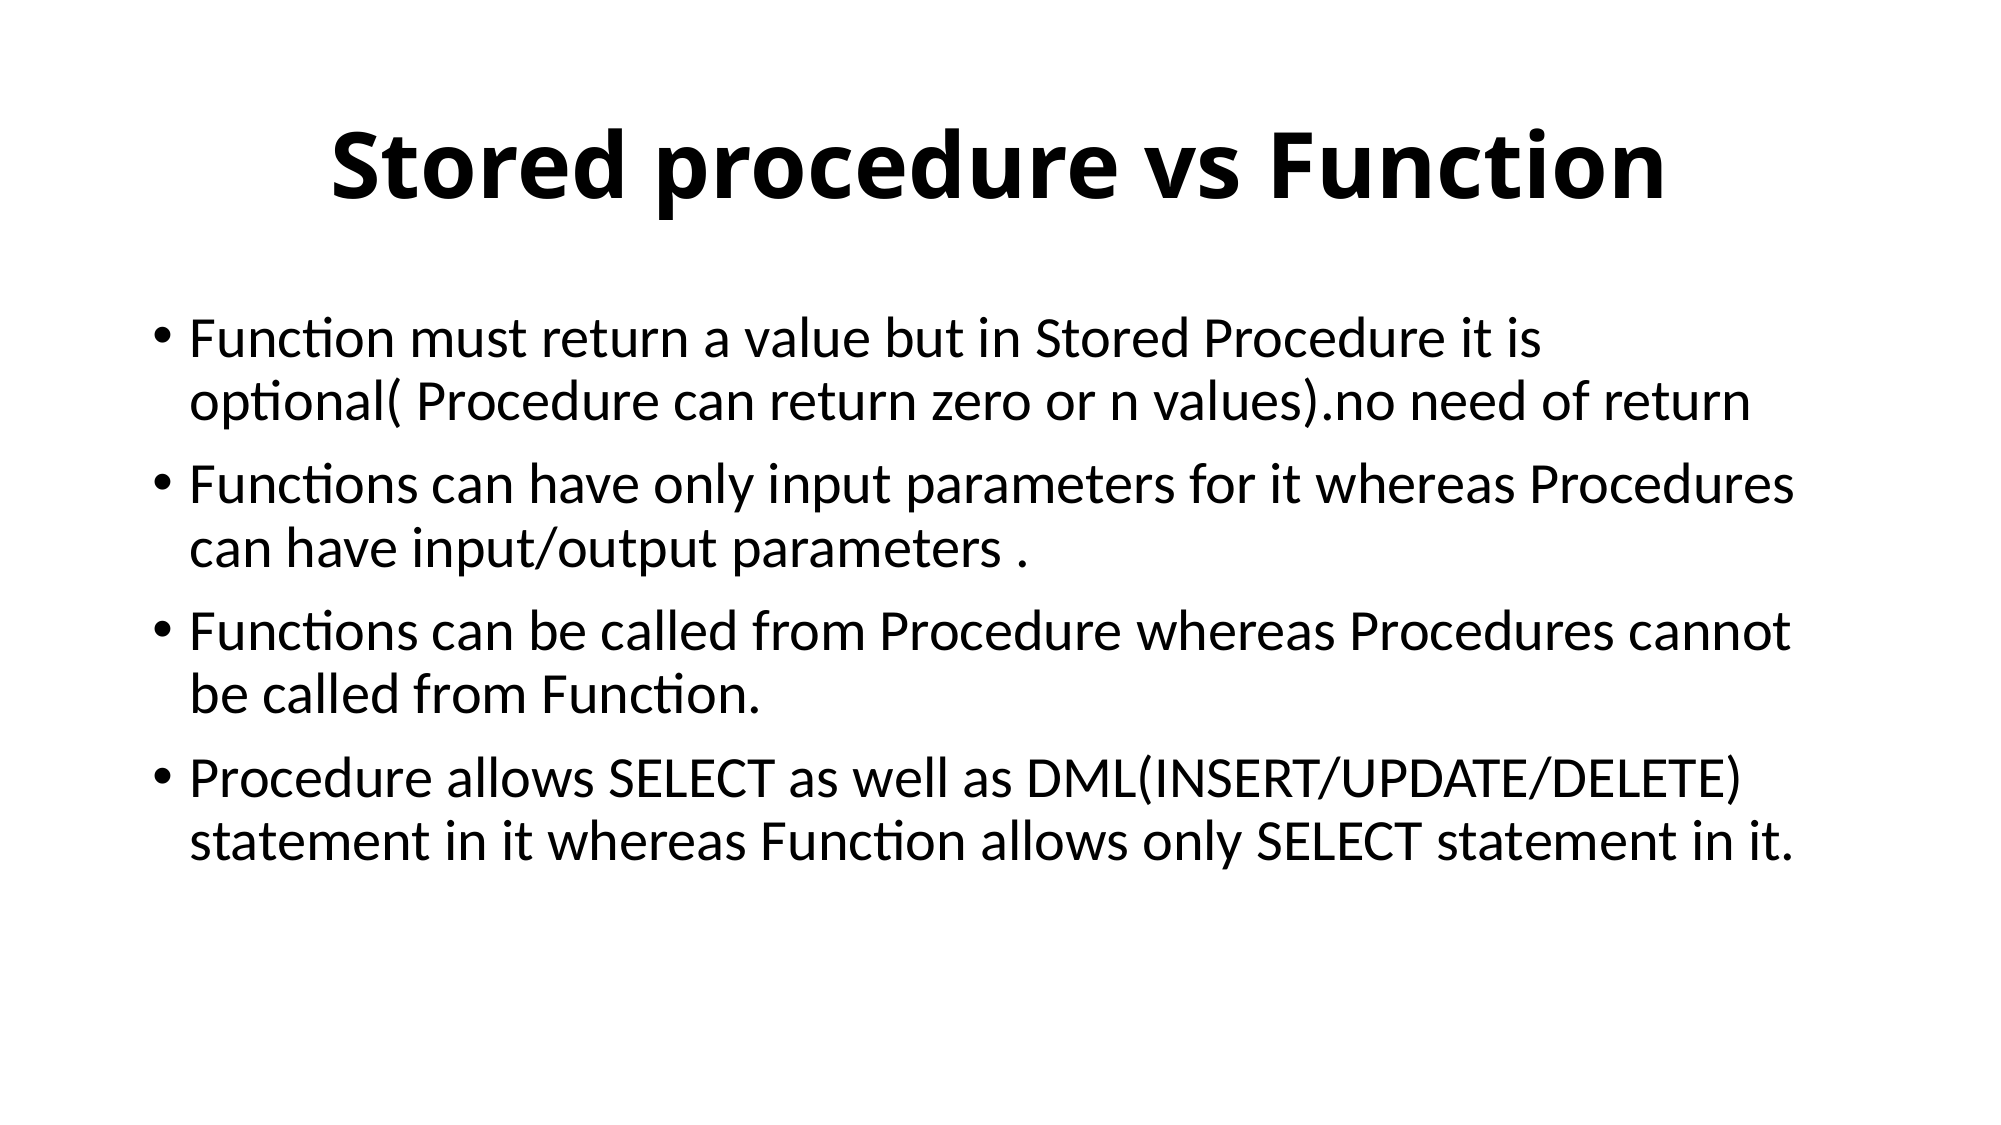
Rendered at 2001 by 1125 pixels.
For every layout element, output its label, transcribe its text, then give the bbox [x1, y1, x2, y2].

title Stored procedure vs Function [137, 59, 1863, 278]
list Function must return a value but in Stored Procedure it is optional( Procedure can return zero or n values).no need of return Functions can have only input parameters for it whereas Procedures can have input/output parameters . Functions can be called from Procedure whereas Procedures cannot be called from Function. Procedure allows SELECT as well as DML(INSERT/UPDATE/DELETE) statement in it whereas Function allows only SELECT statement in it. [137, 299, 1863, 1014]
